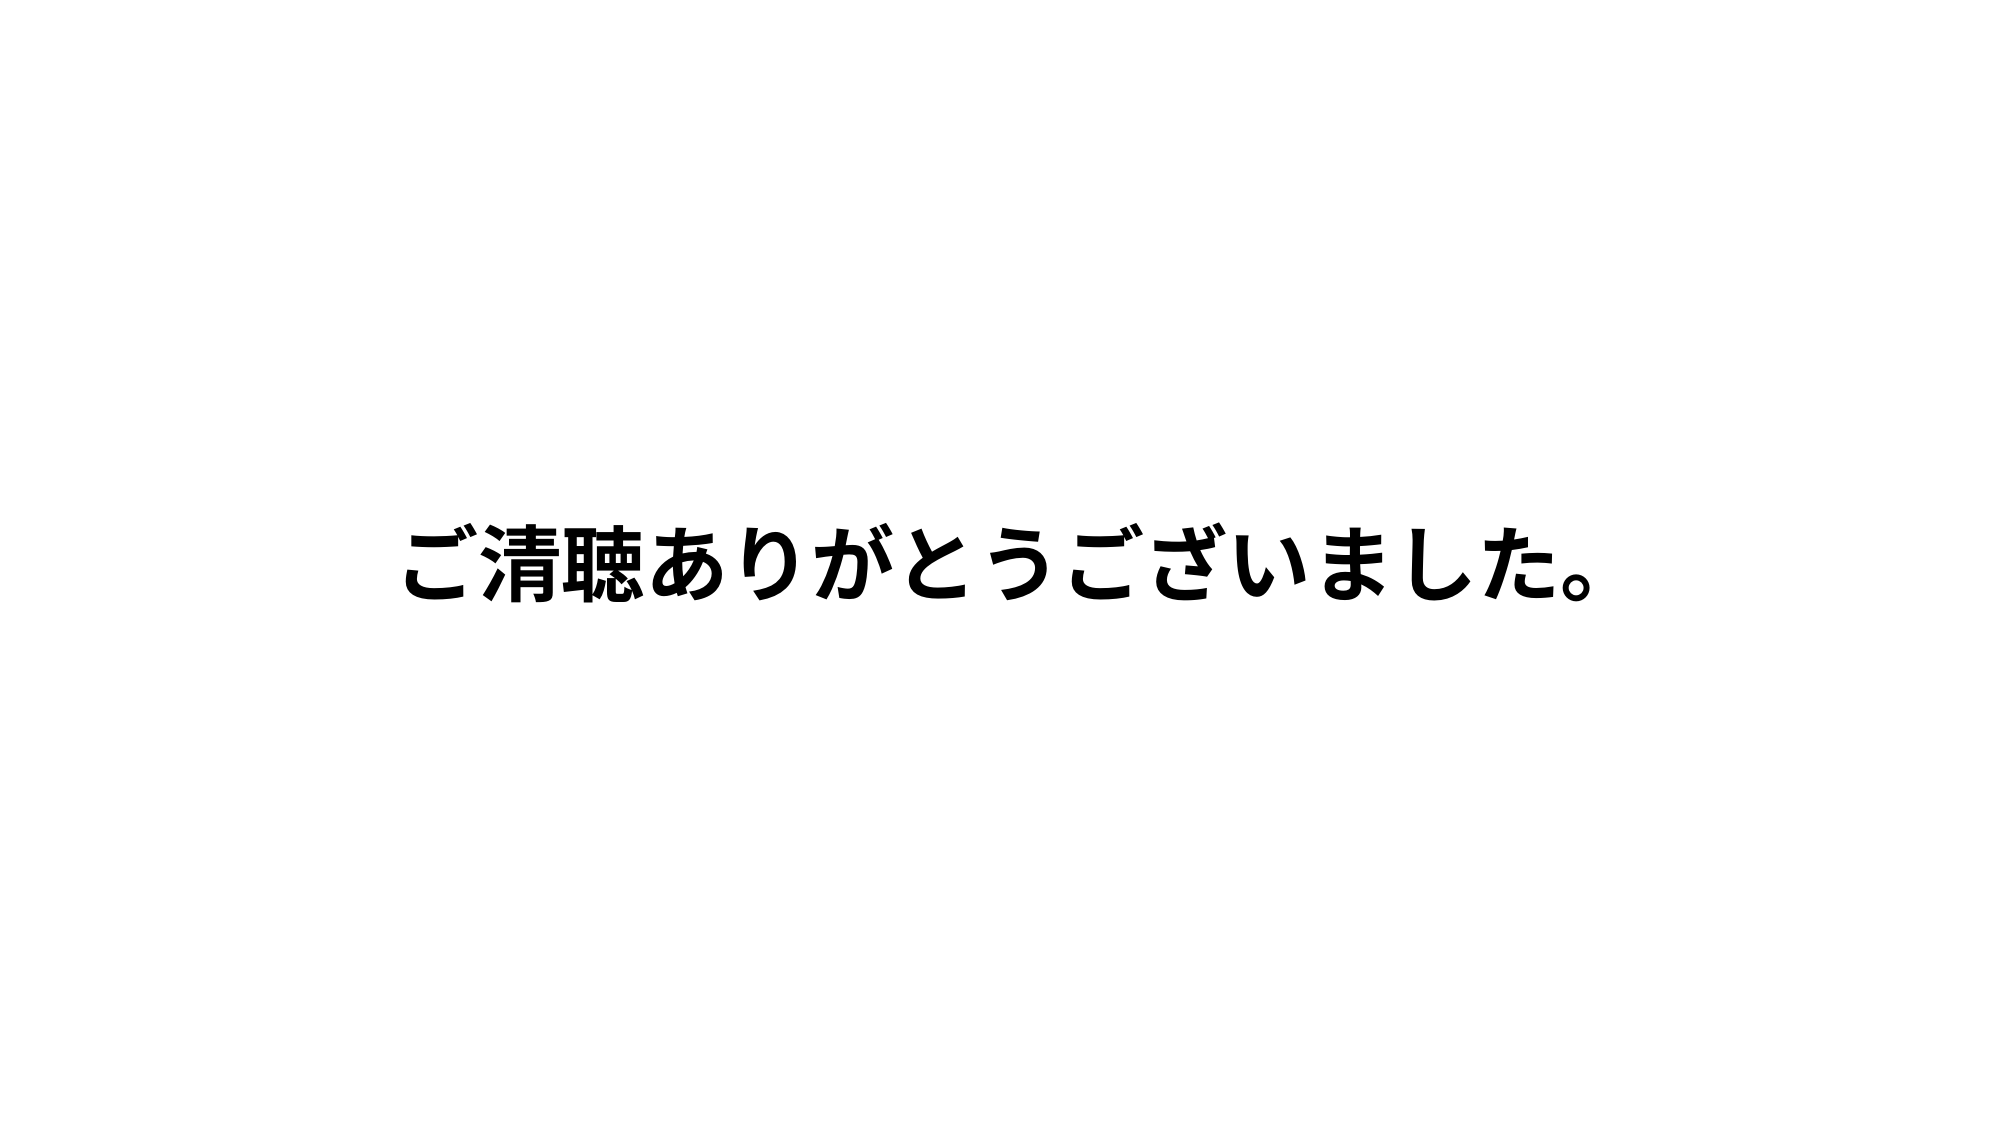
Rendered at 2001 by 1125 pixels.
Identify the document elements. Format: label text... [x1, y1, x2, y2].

text_box ご清聴ありがとうございました。 [380, 504, 1620, 620]
